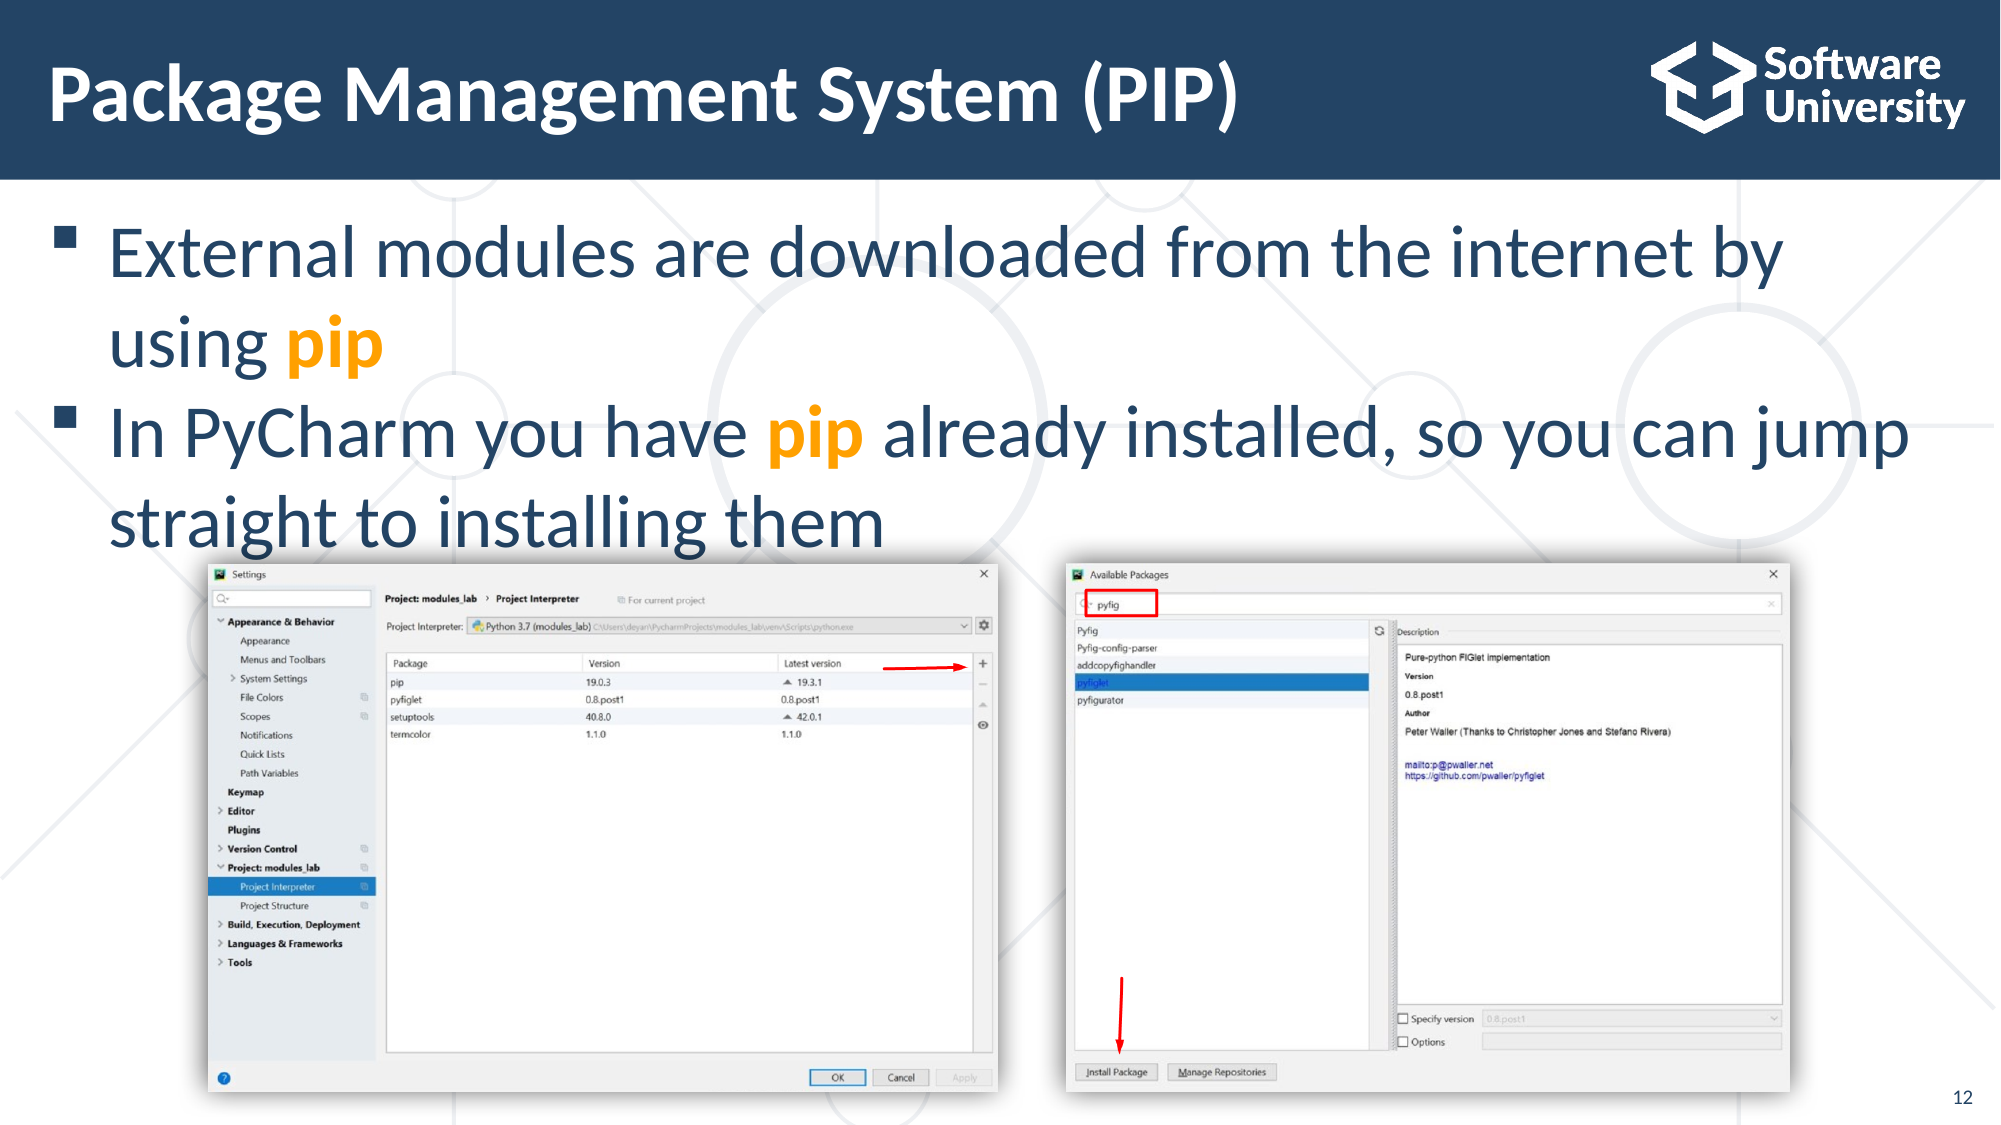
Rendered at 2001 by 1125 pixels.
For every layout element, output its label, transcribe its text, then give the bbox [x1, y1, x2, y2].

picture [207, 564, 998, 1092]
picture [1066, 563, 1790, 1092]
title Package Management System (PIP) [31, 16, 1614, 162]
picture [1651, 41, 1966, 134]
slide_number 12 [1927, 1067, 1989, 1117]
list External modules are downloaded from the internet by using pip In PyCharm you have pip already installed, so you can jump straight to installing them [31, 196, 1969, 1047]
